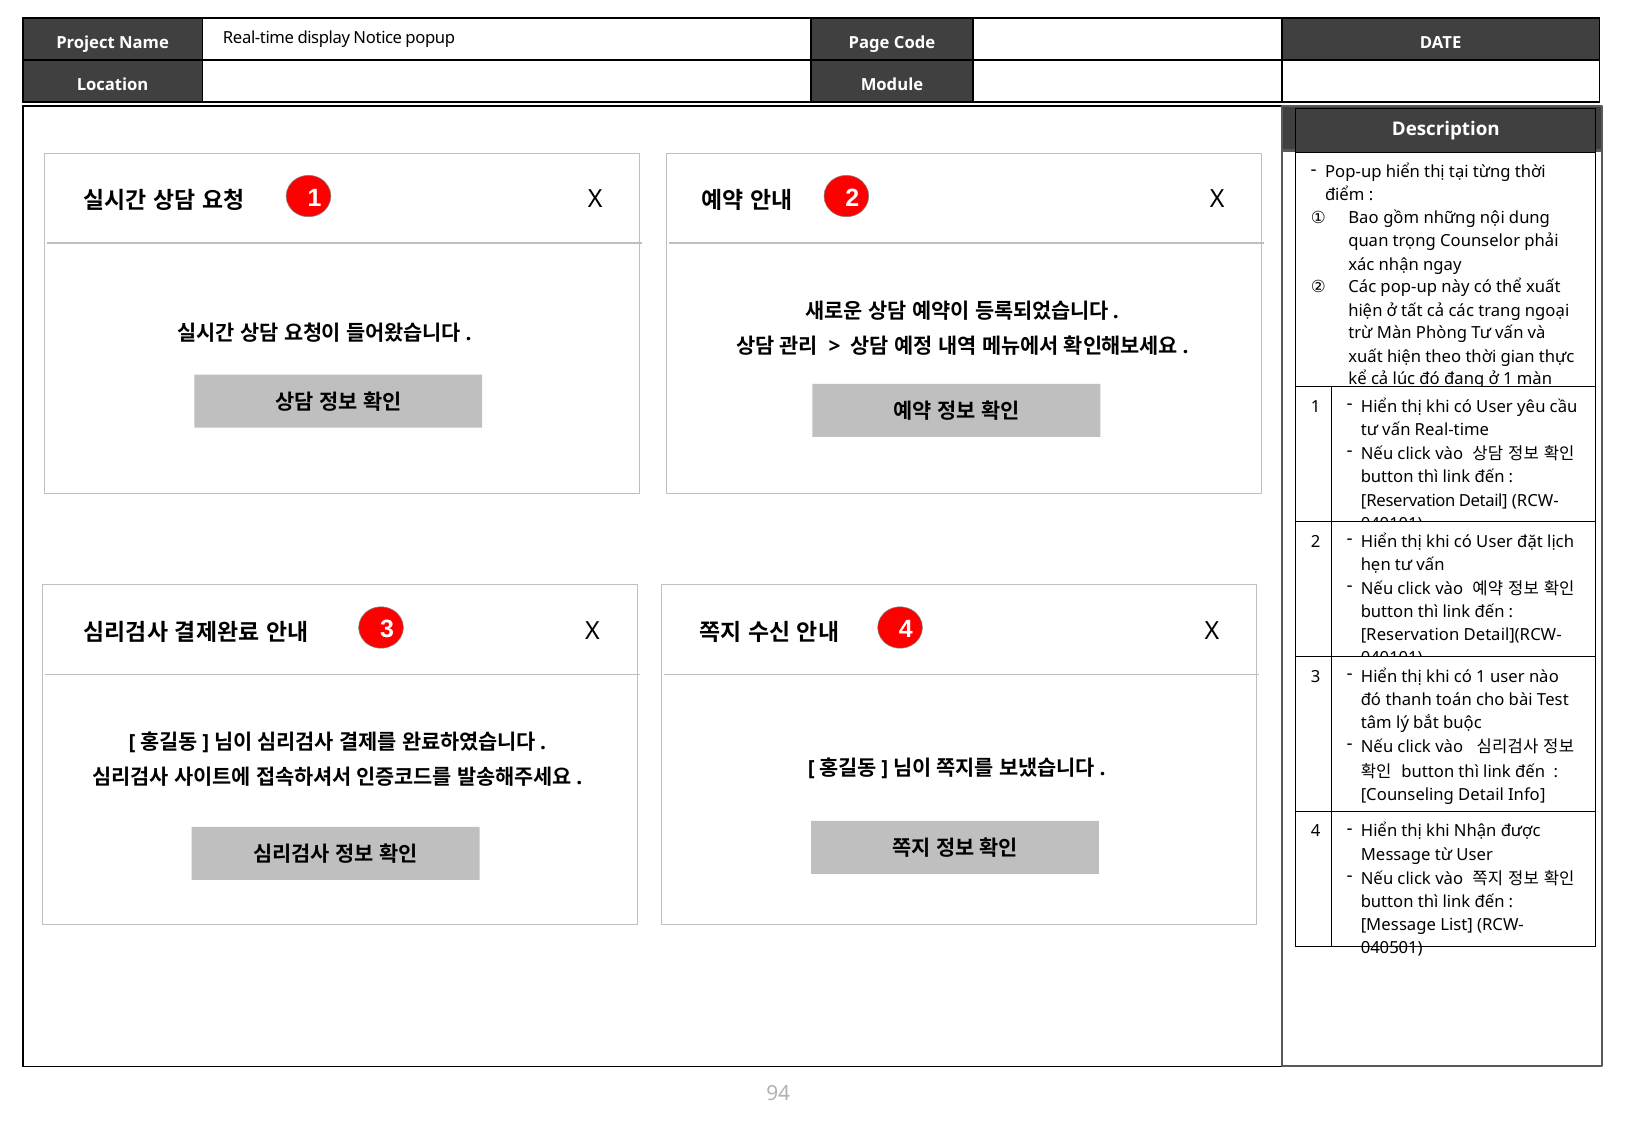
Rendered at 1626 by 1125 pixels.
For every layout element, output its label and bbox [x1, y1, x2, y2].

text_box [41, 584, 640, 925]
table_cell [1332, 522, 1595, 656]
table_cell [1296, 812, 1331, 946]
table_cell [1296, 522, 1331, 656]
text_box [44, 152, 643, 494]
table_cell [1332, 657, 1595, 811]
table_cell [1296, 657, 1331, 811]
text_box [666, 152, 1265, 494]
table_cell [1296, 153, 1595, 386]
table_cell [1332, 387, 1595, 521]
text_box [208, 19, 471, 54]
slide_number [588, 1063, 968, 1124]
table_header [1296, 109, 1595, 152]
text_box [660, 584, 1259, 925]
table_cell [1296, 387, 1331, 521]
table_cell [1332, 812, 1595, 946]
